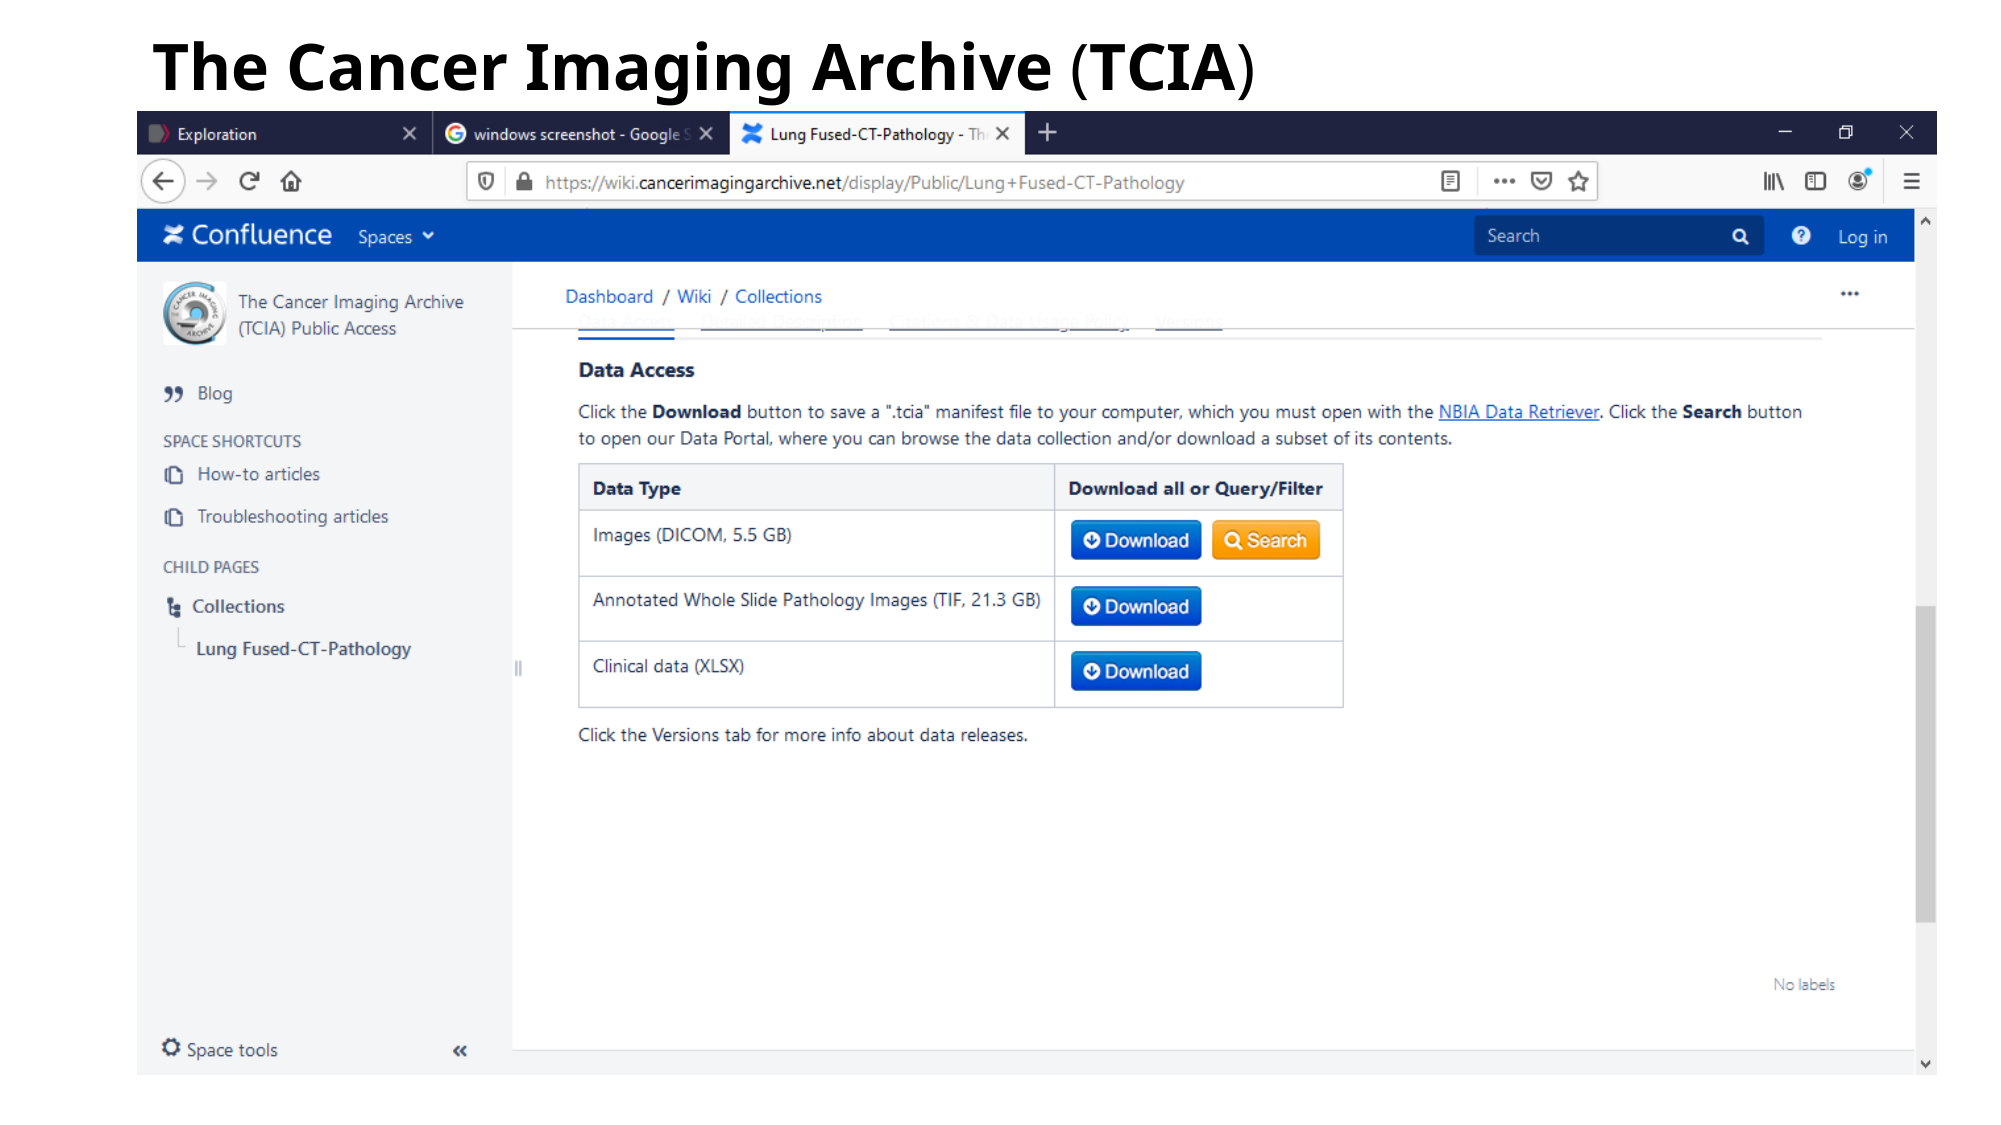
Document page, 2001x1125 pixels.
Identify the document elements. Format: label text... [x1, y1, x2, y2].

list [137, 111, 1937, 1075]
title The Cancer Imaging Archive (TCIA) [137, 27, 1863, 111]
